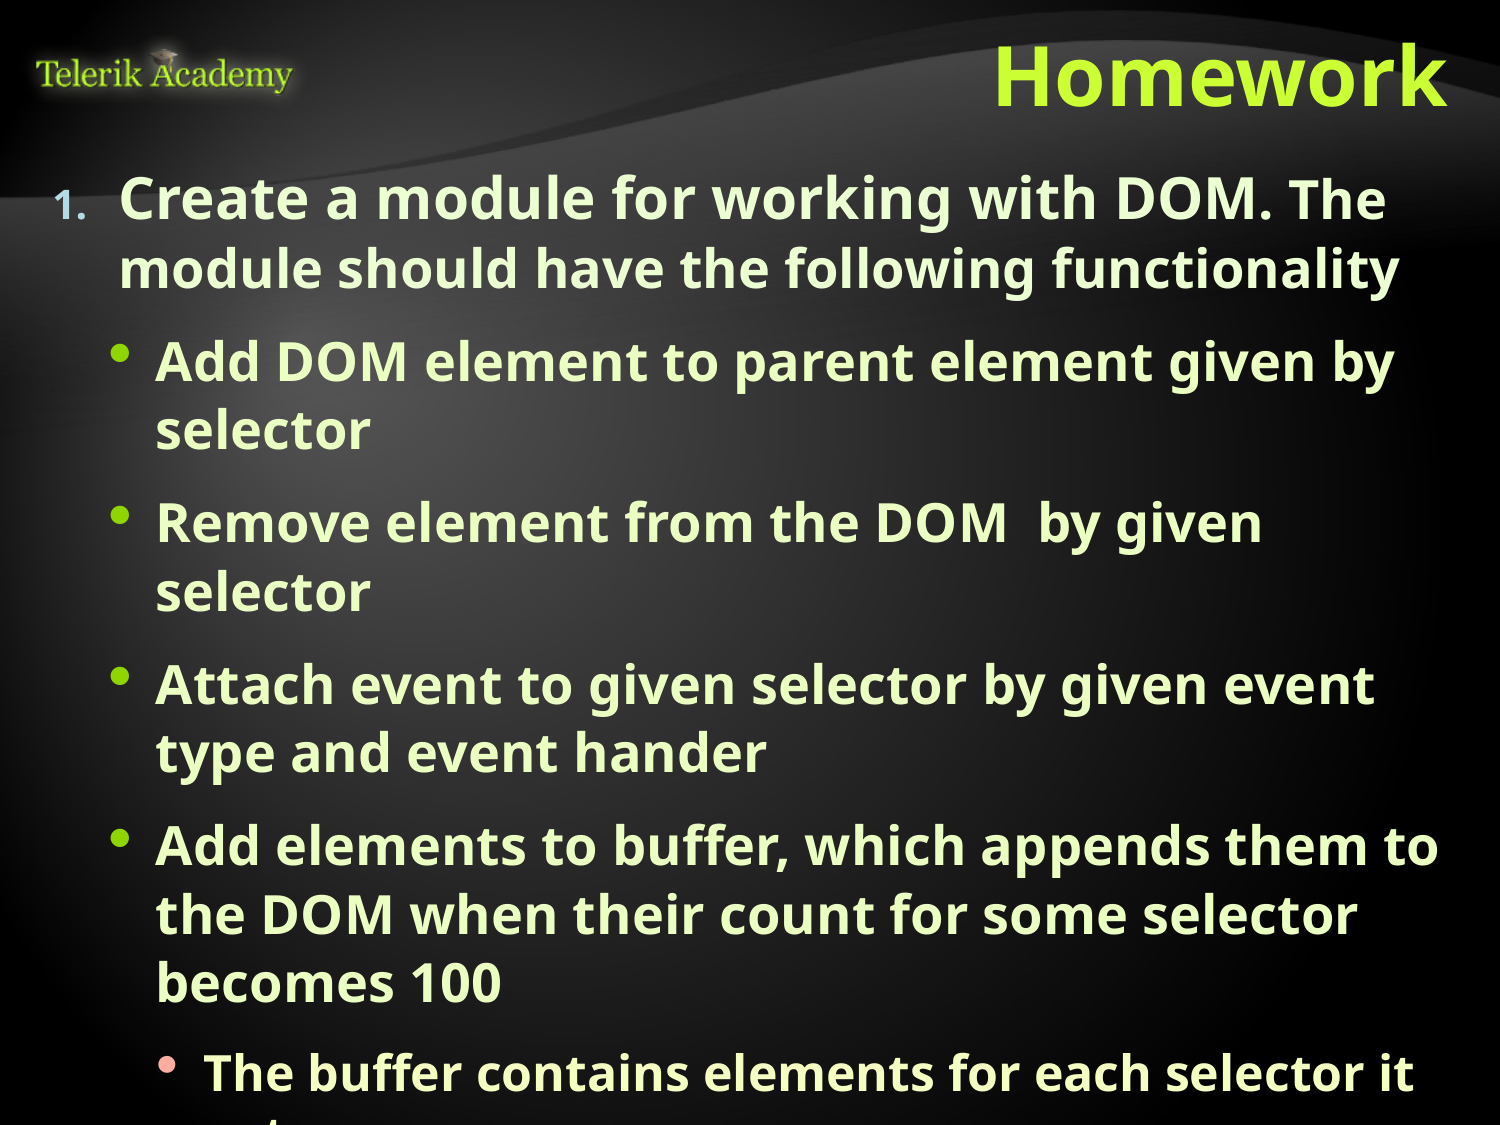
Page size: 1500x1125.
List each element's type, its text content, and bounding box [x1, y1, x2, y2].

picture [0, 0, 1500, 1125]
list Create a module for working with DOM. The module should have the following functionality Add DOM element to parent element given by selector Remove element from the DOM by given selector Attach event to given selector by given event type and event hander Add elements to buffer, which appends them to the DOM when their count for some selector becomes 100 The buffer contains elements for each selector it gets Get elements by CSS selector The module should reveal only the methods [37, 149, 1463, 1100]
title Homework [300, 12, 1463, 149]
